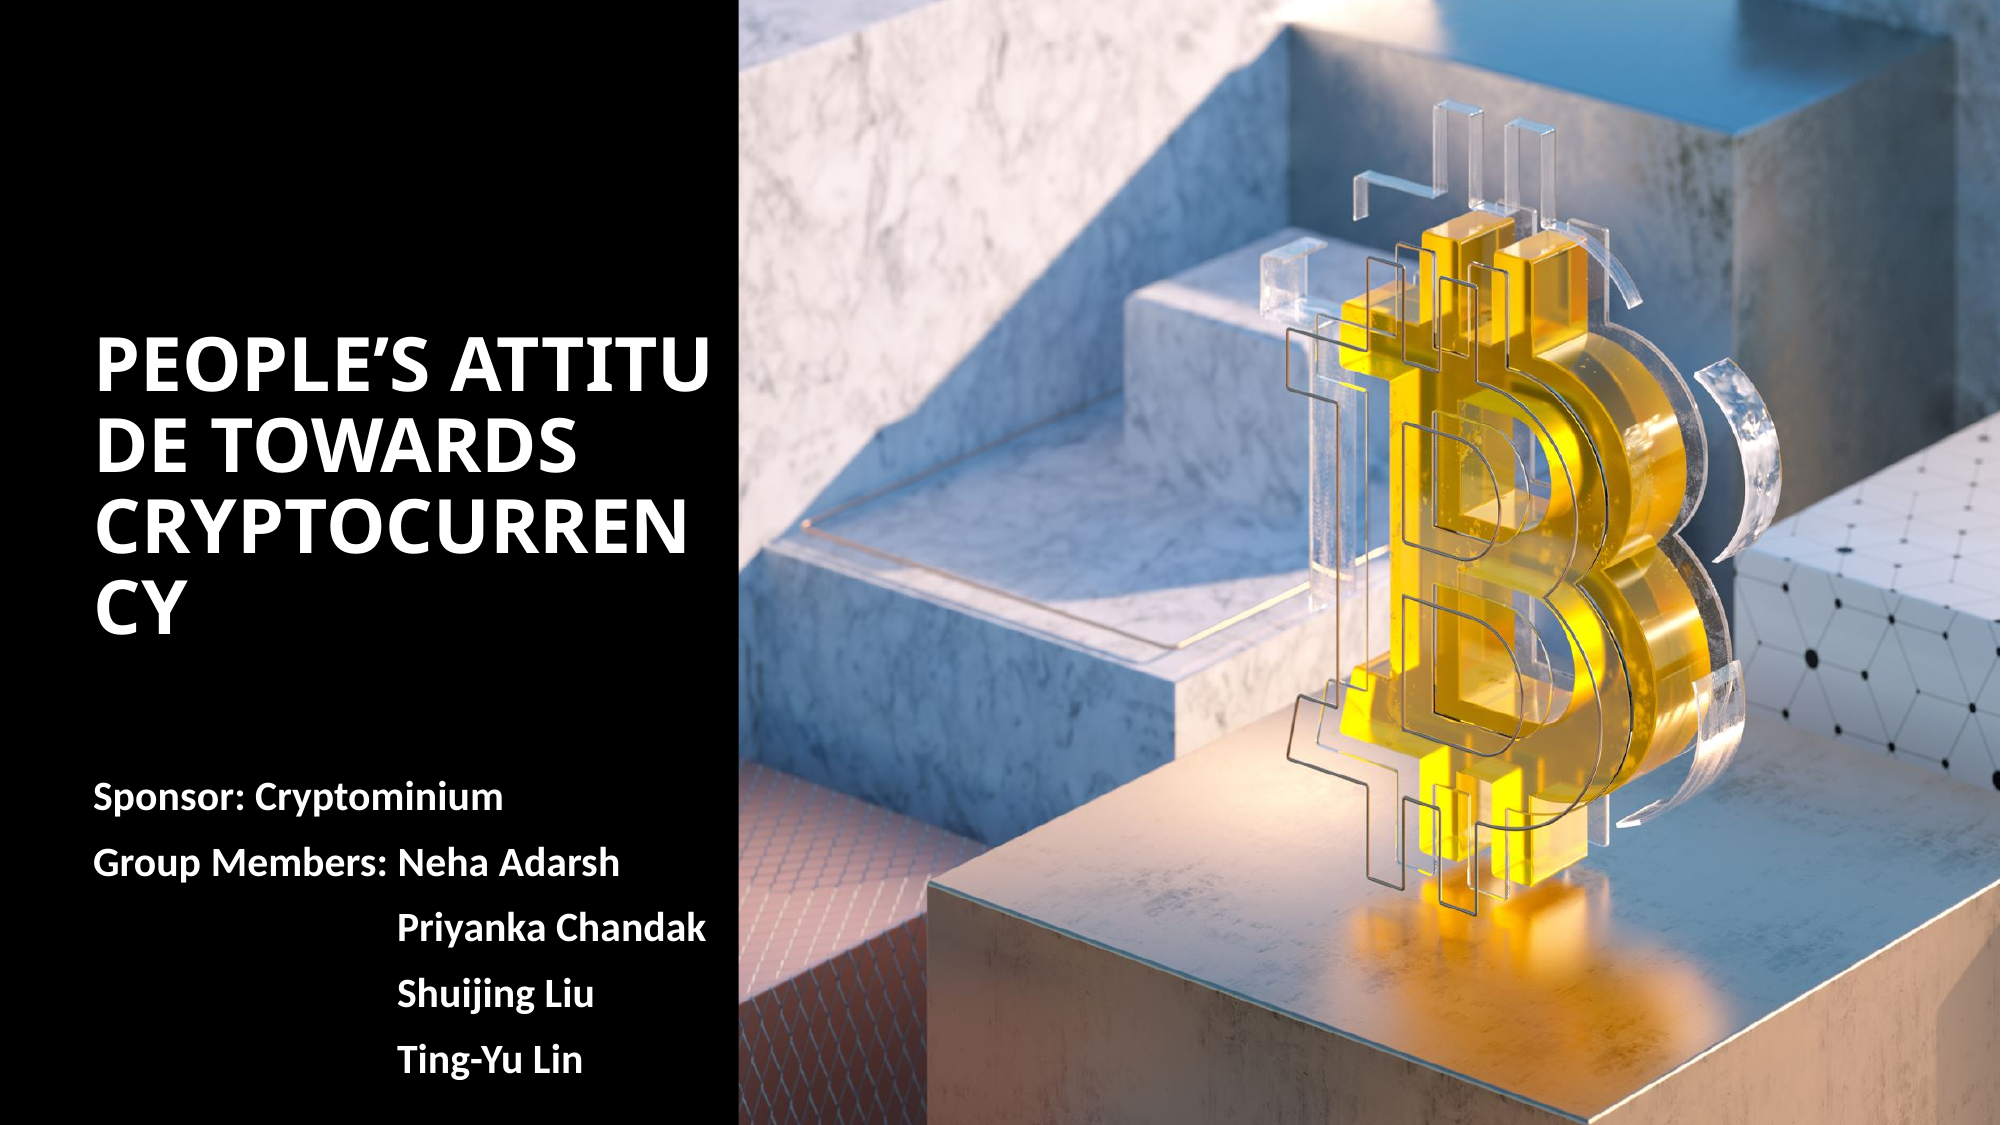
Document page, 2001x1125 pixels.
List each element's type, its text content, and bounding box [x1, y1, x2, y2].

text_box Sponsor: Cryptominium Group Members: Neha Adarsh Priyanka Chandak Shuijing Liu Ting-Yu Lin [78, 766, 738, 1125]
picture [738, 0, 2000, 1125]
title PEOPLE’S ATTITUDE TOWARDS CRYPTOCURRENCY [78, 184, 738, 710]
